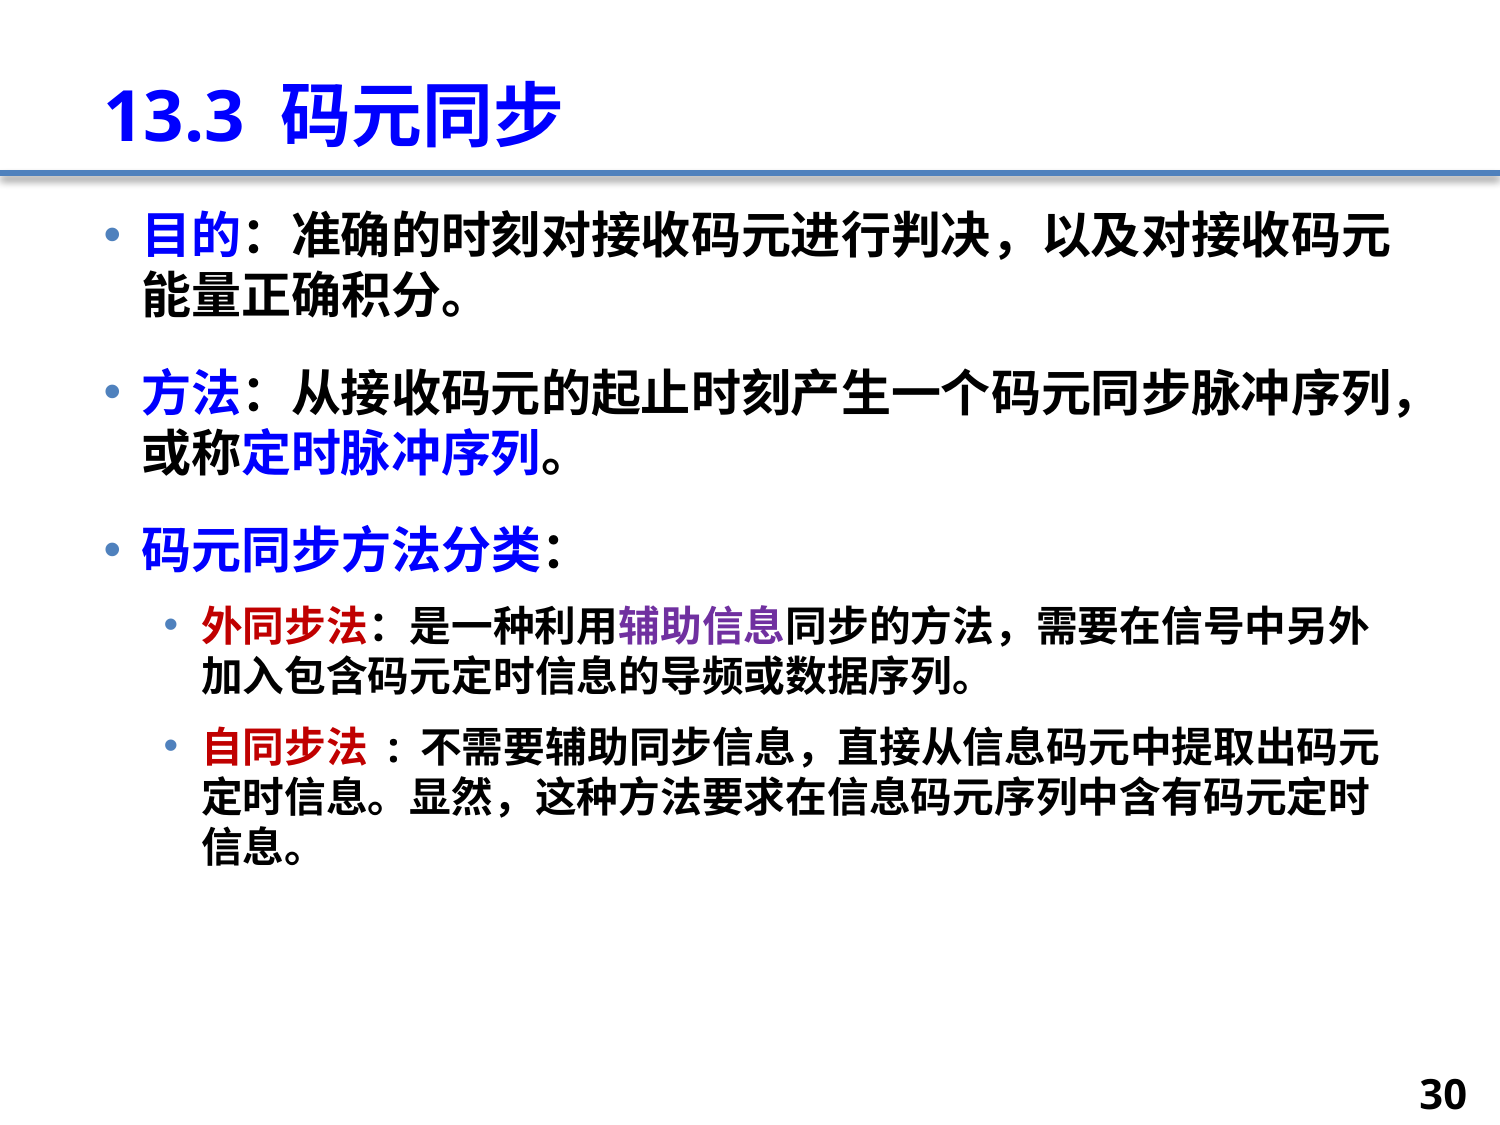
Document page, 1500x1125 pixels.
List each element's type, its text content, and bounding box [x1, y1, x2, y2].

slide_number 30 [1379, 1075, 1483, 1118]
title 13.3 码元同步 [88, 30, 1412, 164]
list 目的：准确的时刻对接收码元进行判决，以及对接收码元能量正确积分。 方法：从接收码元的起止时刻产生一个码元同步脉冲序列，或称定时脉冲序列。 码元同步方法分类： 外同步法：是一种利用辅助信息同步的方法，需要在信号中另外加入包含码元定时信息的导频或数据序列。 自同步法 : 不需要辅助同步信息，直接从信息码元中提取出码元定时信息。显然，这种方法要求在信息码元序列中含有码元定时信息。 [88, 196, 1412, 1024]
